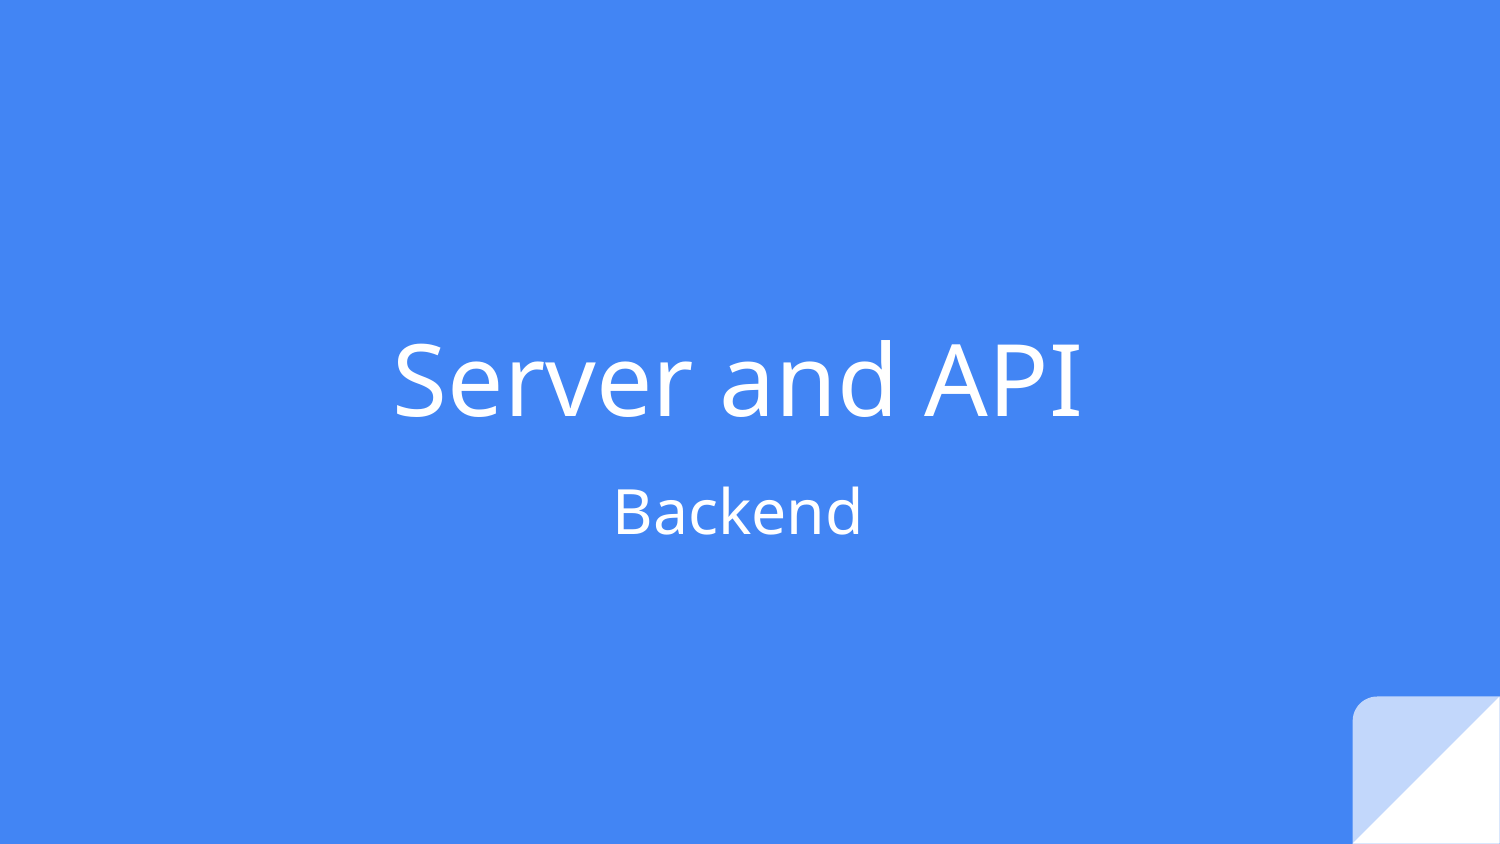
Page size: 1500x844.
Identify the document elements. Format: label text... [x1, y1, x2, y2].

text_box Server and API [64, 298, 1413, 452]
text_box Backend [64, 457, 1413, 551]
